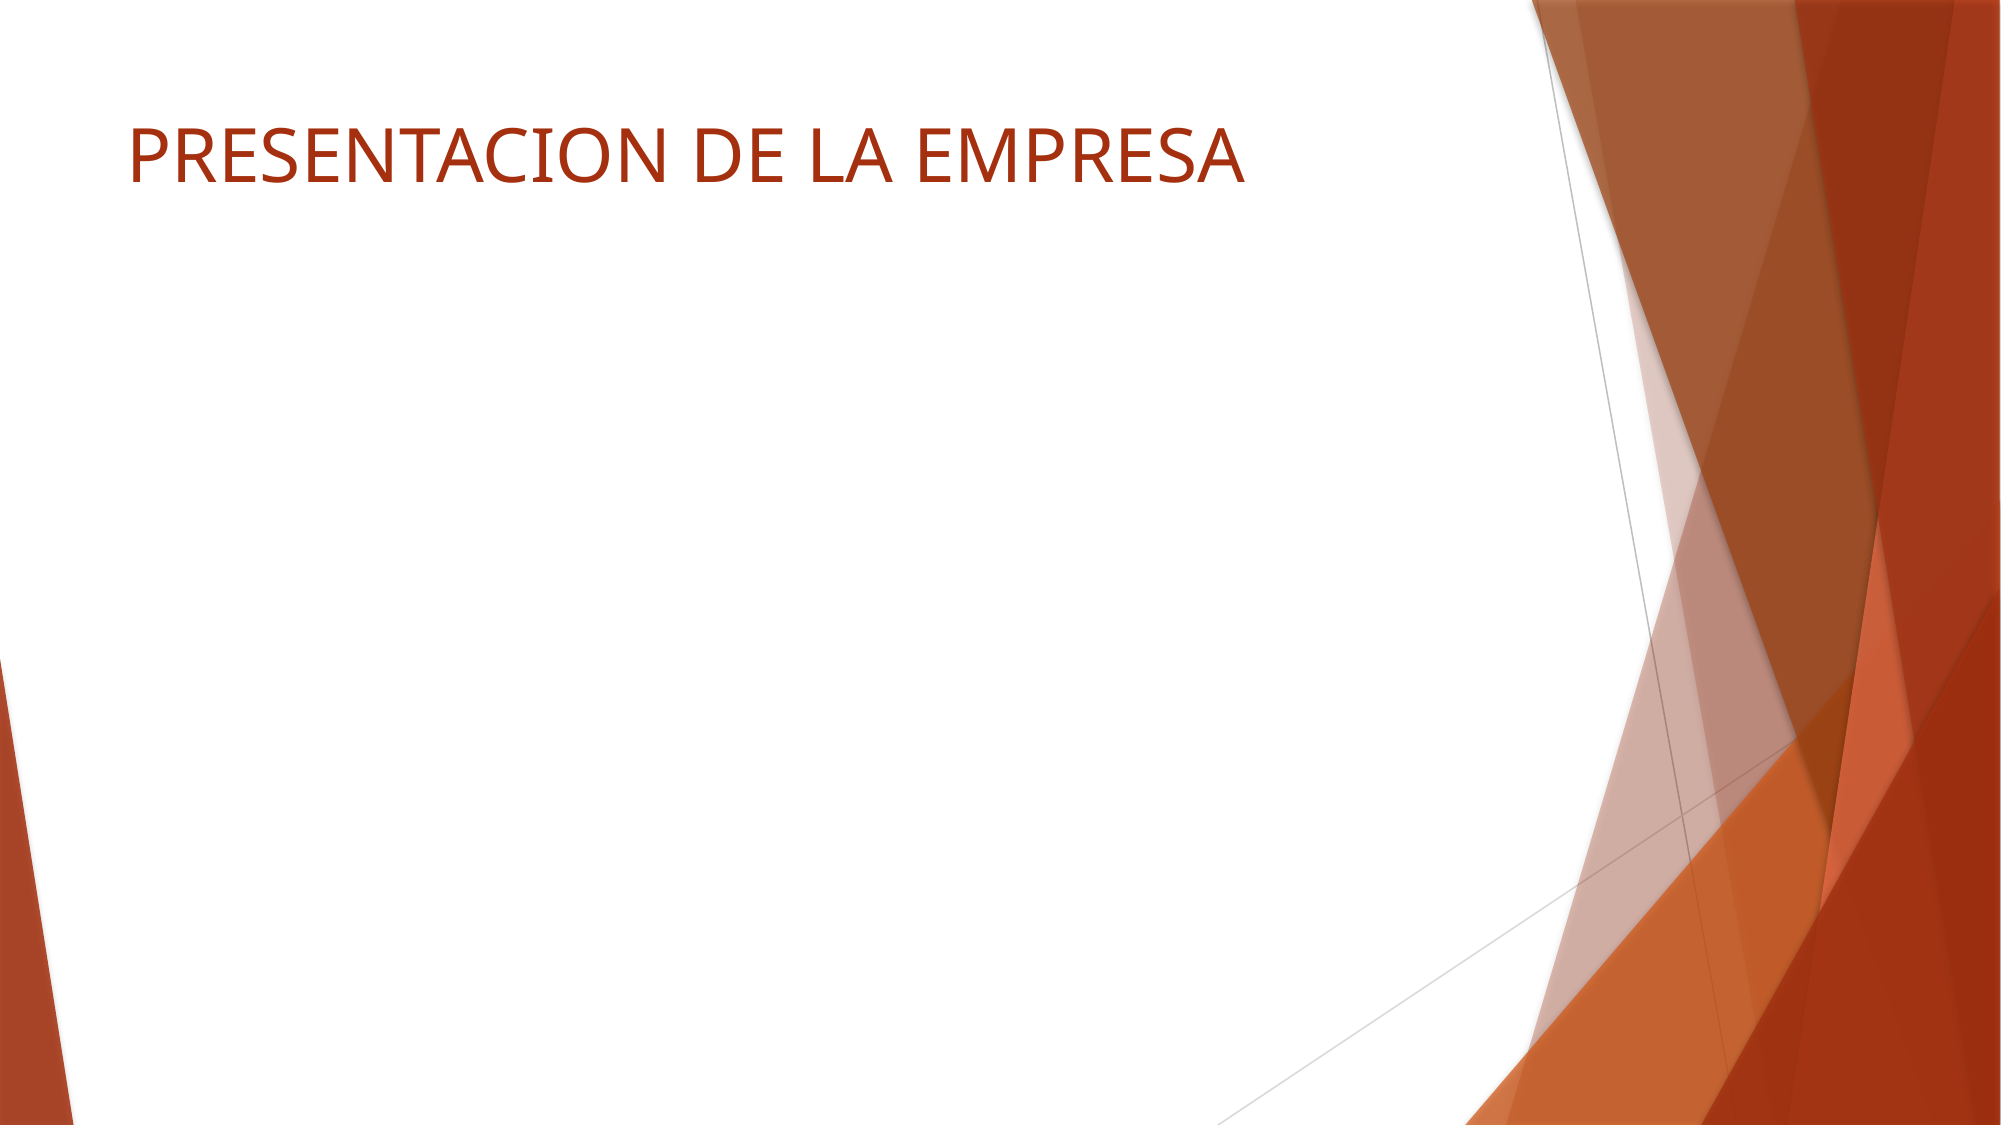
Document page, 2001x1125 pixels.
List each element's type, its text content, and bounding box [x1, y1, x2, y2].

title PRESENTACION DE LA EMPRESA [111, 99, 1522, 317]
